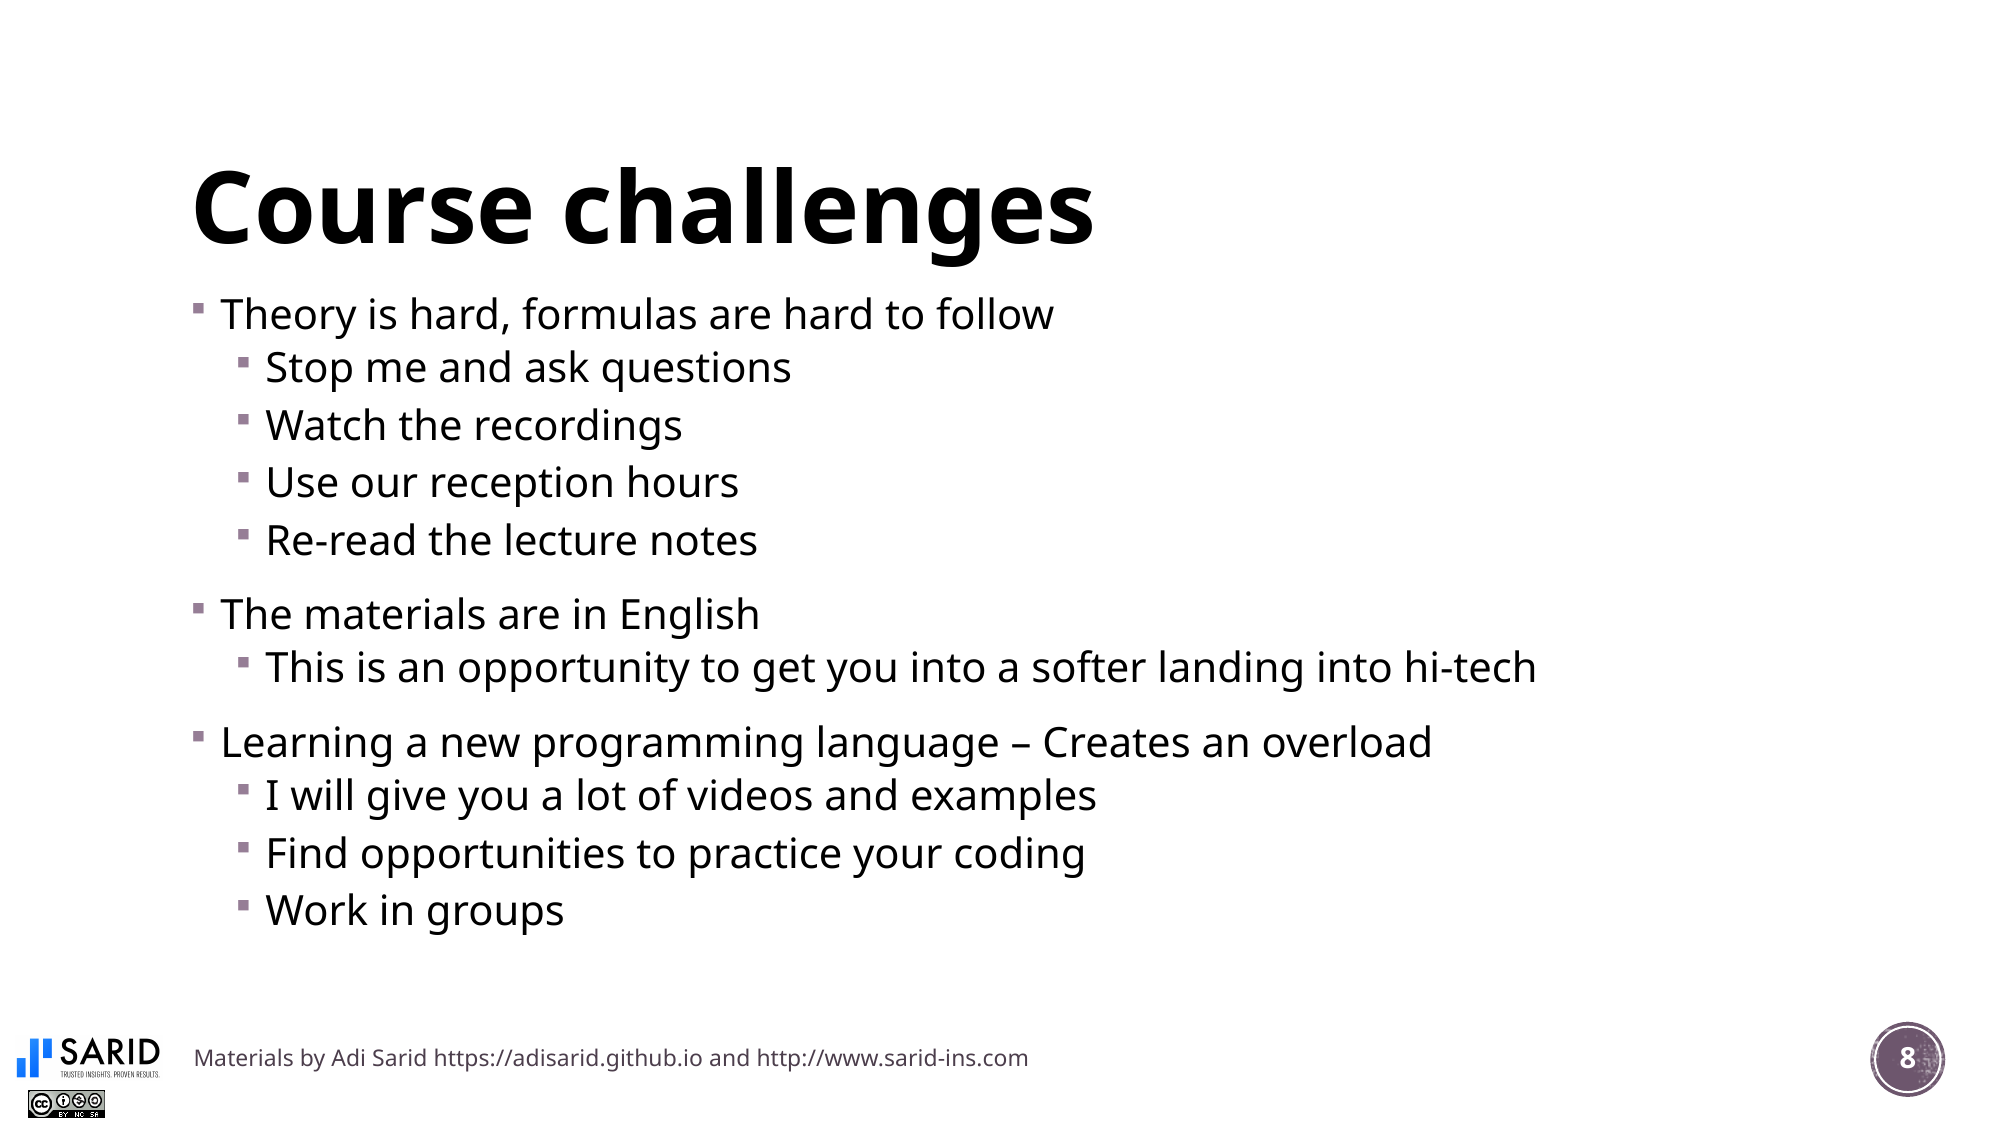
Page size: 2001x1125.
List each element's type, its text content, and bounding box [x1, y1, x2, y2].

title Course challenges [175, 79, 1826, 285]
footer Materials by Adi Sarid https://adisarid.github.io and http://www.sarid-ins.com [178, 1028, 1217, 1089]
picture [28, 1090, 105, 1118]
slide_number 8 [1855, 1028, 1961, 1089]
list Theory is hard, formulas are hard to follow Stop me and ask questions Watch the recordings Use our reception hours Re-read the lecture notes The materials are in English This is an opportunity to get you into a softer landing into hi-tech Learning a new programming language – Creates an overload I will give you a lot of videos and examples Find opportunities to practice your coding Work in groups [175, 285, 1826, 1013]
picture [15, 1035, 163, 1081]
